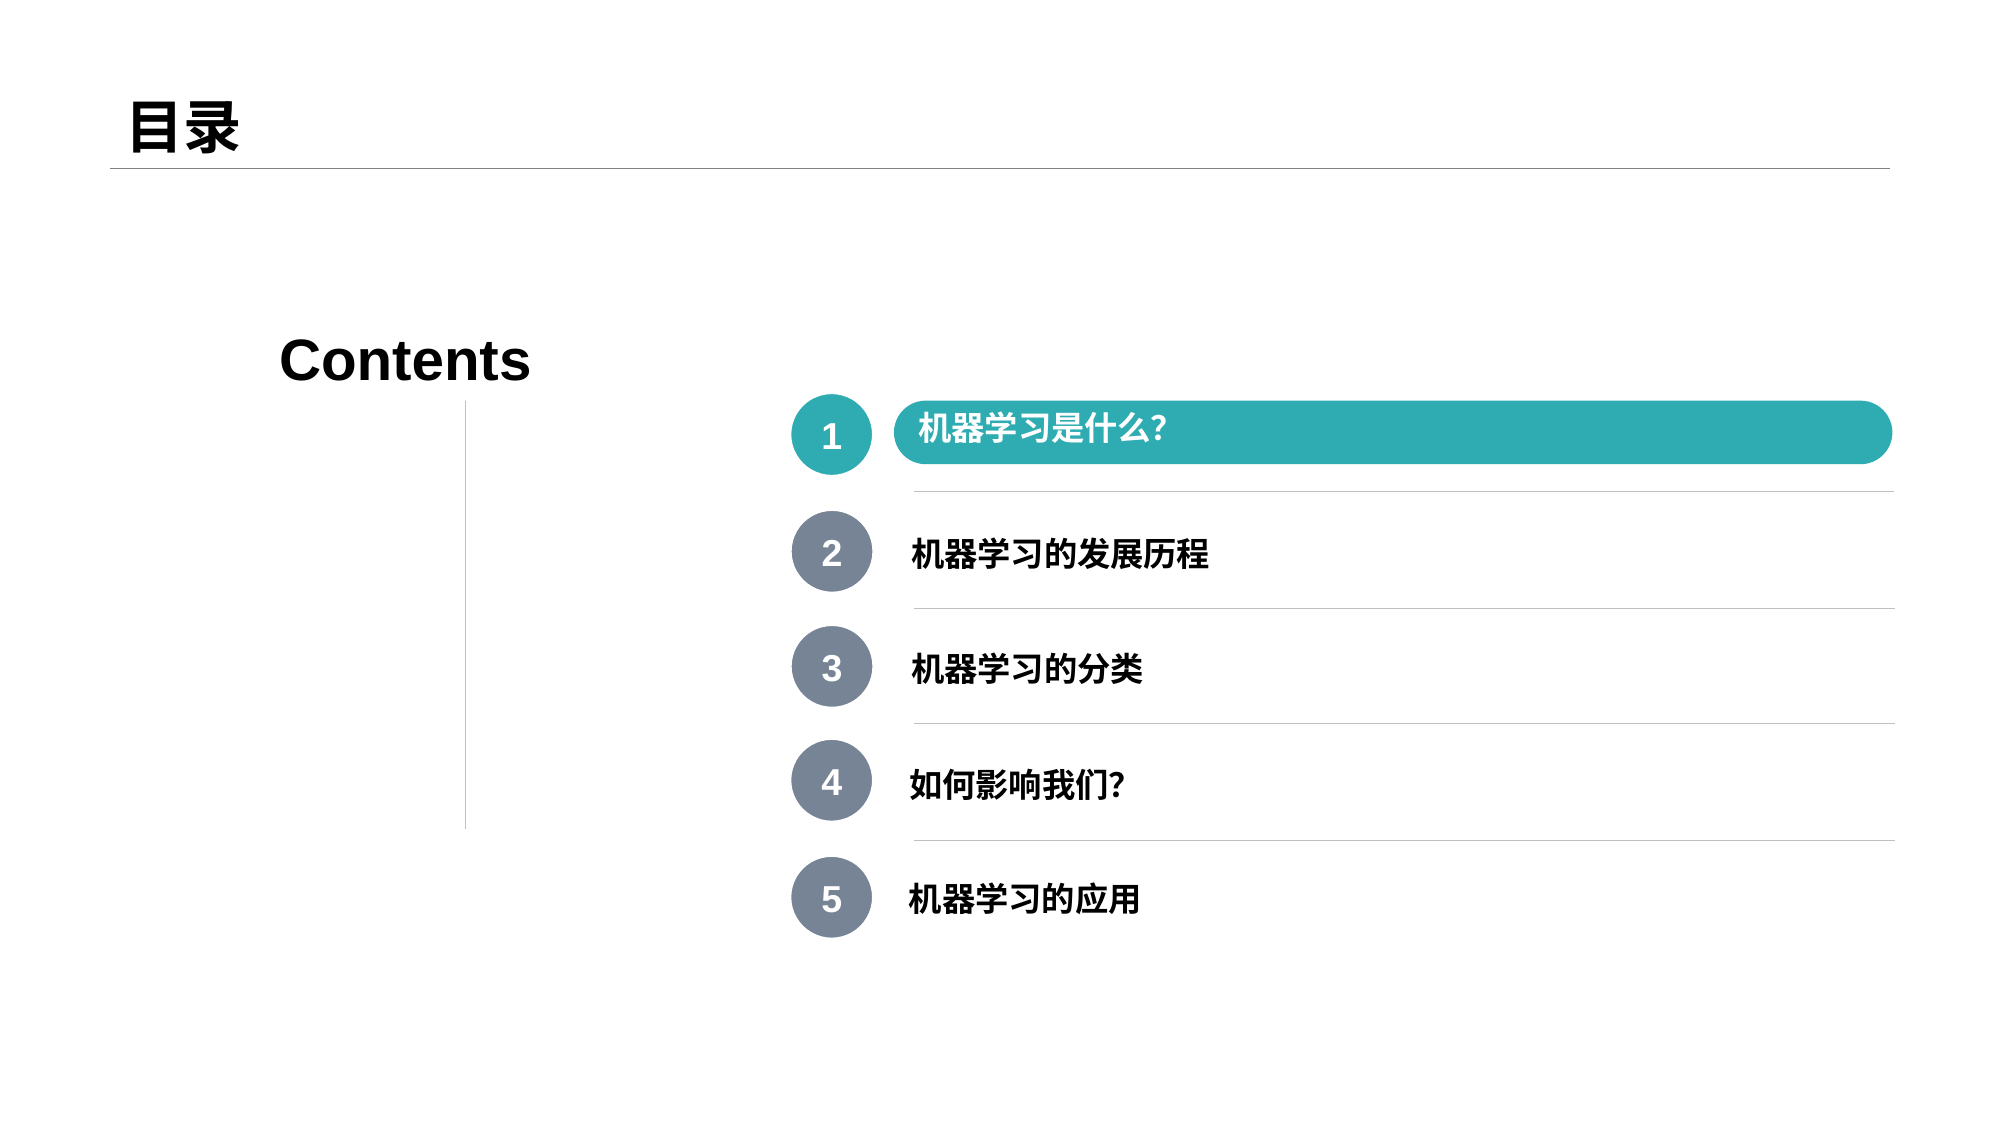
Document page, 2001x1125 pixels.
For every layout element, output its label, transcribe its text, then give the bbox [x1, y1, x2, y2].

text_box 机器学习的分类 [896, 632, 1895, 697]
text_box 2 [788, 507, 876, 596]
text_box Contents [260, 314, 547, 401]
text_box 机器学习的应用 [893, 862, 1893, 926]
text_box 4 [787, 736, 876, 825]
title 目录 [109, 0, 1890, 169]
text_box 如何影响我们？ [894, 748, 1893, 813]
text_box 3 [788, 622, 876, 711]
text_box 机器学习的发展历程 [896, 517, 1895, 581]
text_box 5 [787, 853, 876, 942]
text_box 1 [787, 390, 876, 479]
text_box 机器学习是什么？ [893, 400, 1893, 465]
